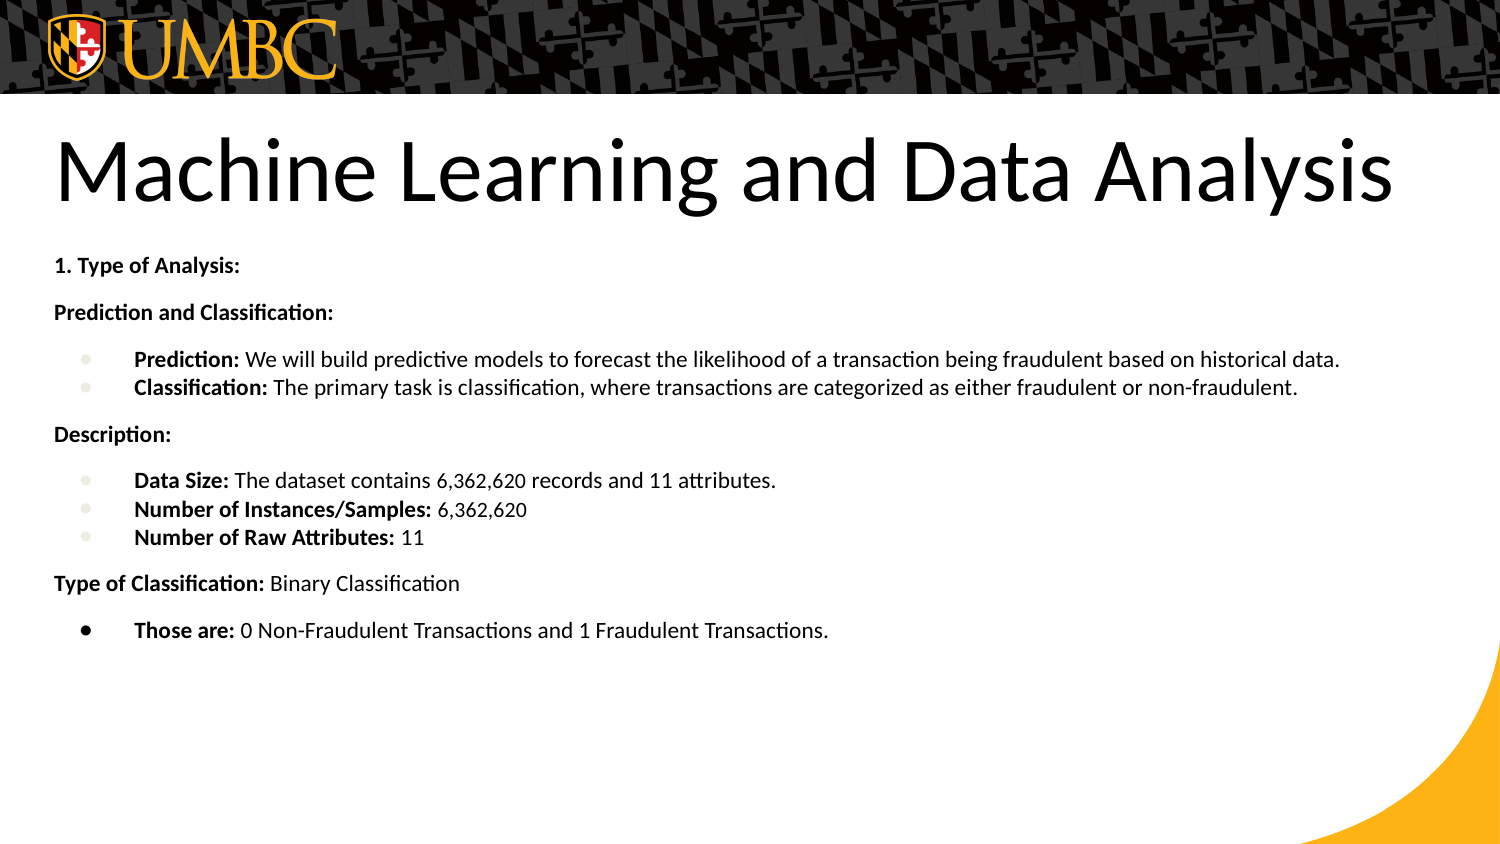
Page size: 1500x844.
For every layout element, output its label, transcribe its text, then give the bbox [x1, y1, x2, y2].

picture [0, 0, 1500, 94]
title Machine Learning and Data Analysis [39, 94, 1449, 210]
list 1. Type of Analysis: Prediction and Classification: Prediction: We will build predictive models to forecast the likelihood of a transaction being fraudulent based on historical data. Classification: The primary task is classification, where transactions are categorized as either fraudulent or non-fraudulent. Description: Data Size: The dataset contains 6,362,620 records and 11 attributes. Number of Instances/Samples: 6,362,620 Number of Raw Attributes: 11 Type of Classification: Binary Classification Those are: 0 Non-Fraudulent Transactions and 1 Fraudulent Transactions. [39, 235, 1449, 665]
picture [1299, 639, 1500, 844]
